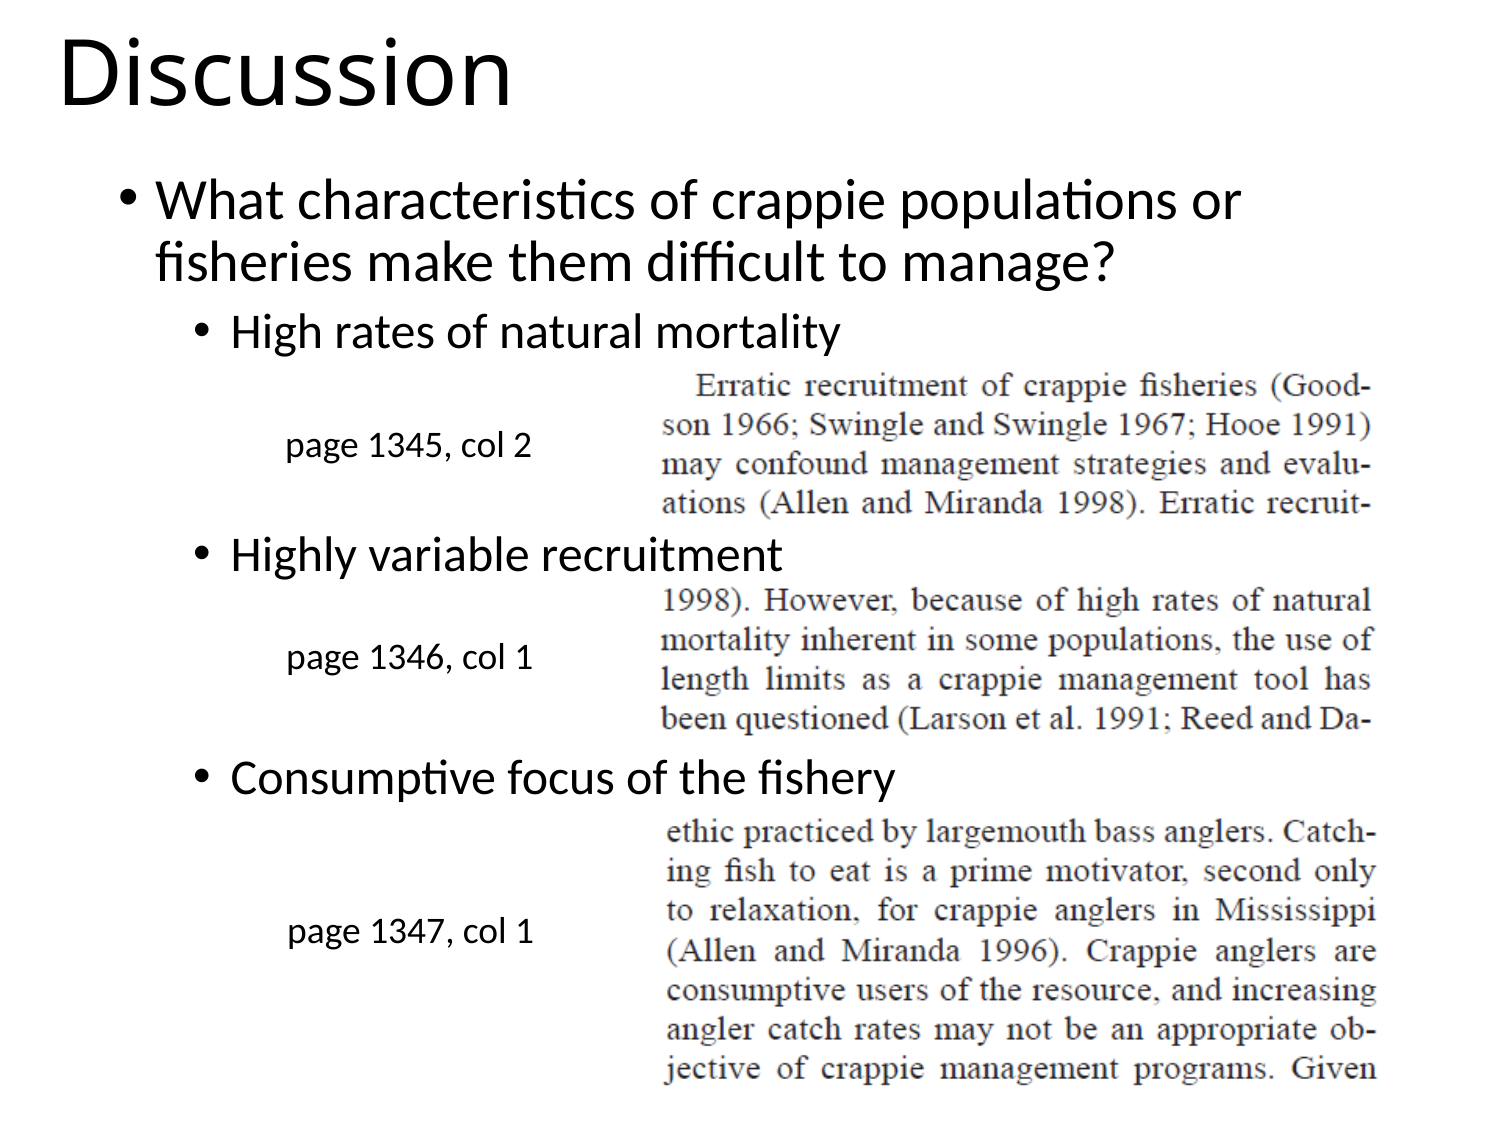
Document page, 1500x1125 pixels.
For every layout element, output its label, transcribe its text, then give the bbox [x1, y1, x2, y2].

picture [641, 814, 1392, 1091]
title Discussion [41, 17, 1482, 135]
picture [649, 581, 1385, 742]
text_box page 1346, col 1 [271, 624, 549, 685]
picture [648, 367, 1385, 526]
text_box page 1347, col 1 [272, 898, 550, 959]
list What characteristics of crappie populations or fisheries make them difficult to manage? High rates of natural mortality Highly variable recruitment Consumptive focus of the fishery [103, 161, 1397, 937]
text_box page 1345, col 2 [270, 412, 548, 473]
